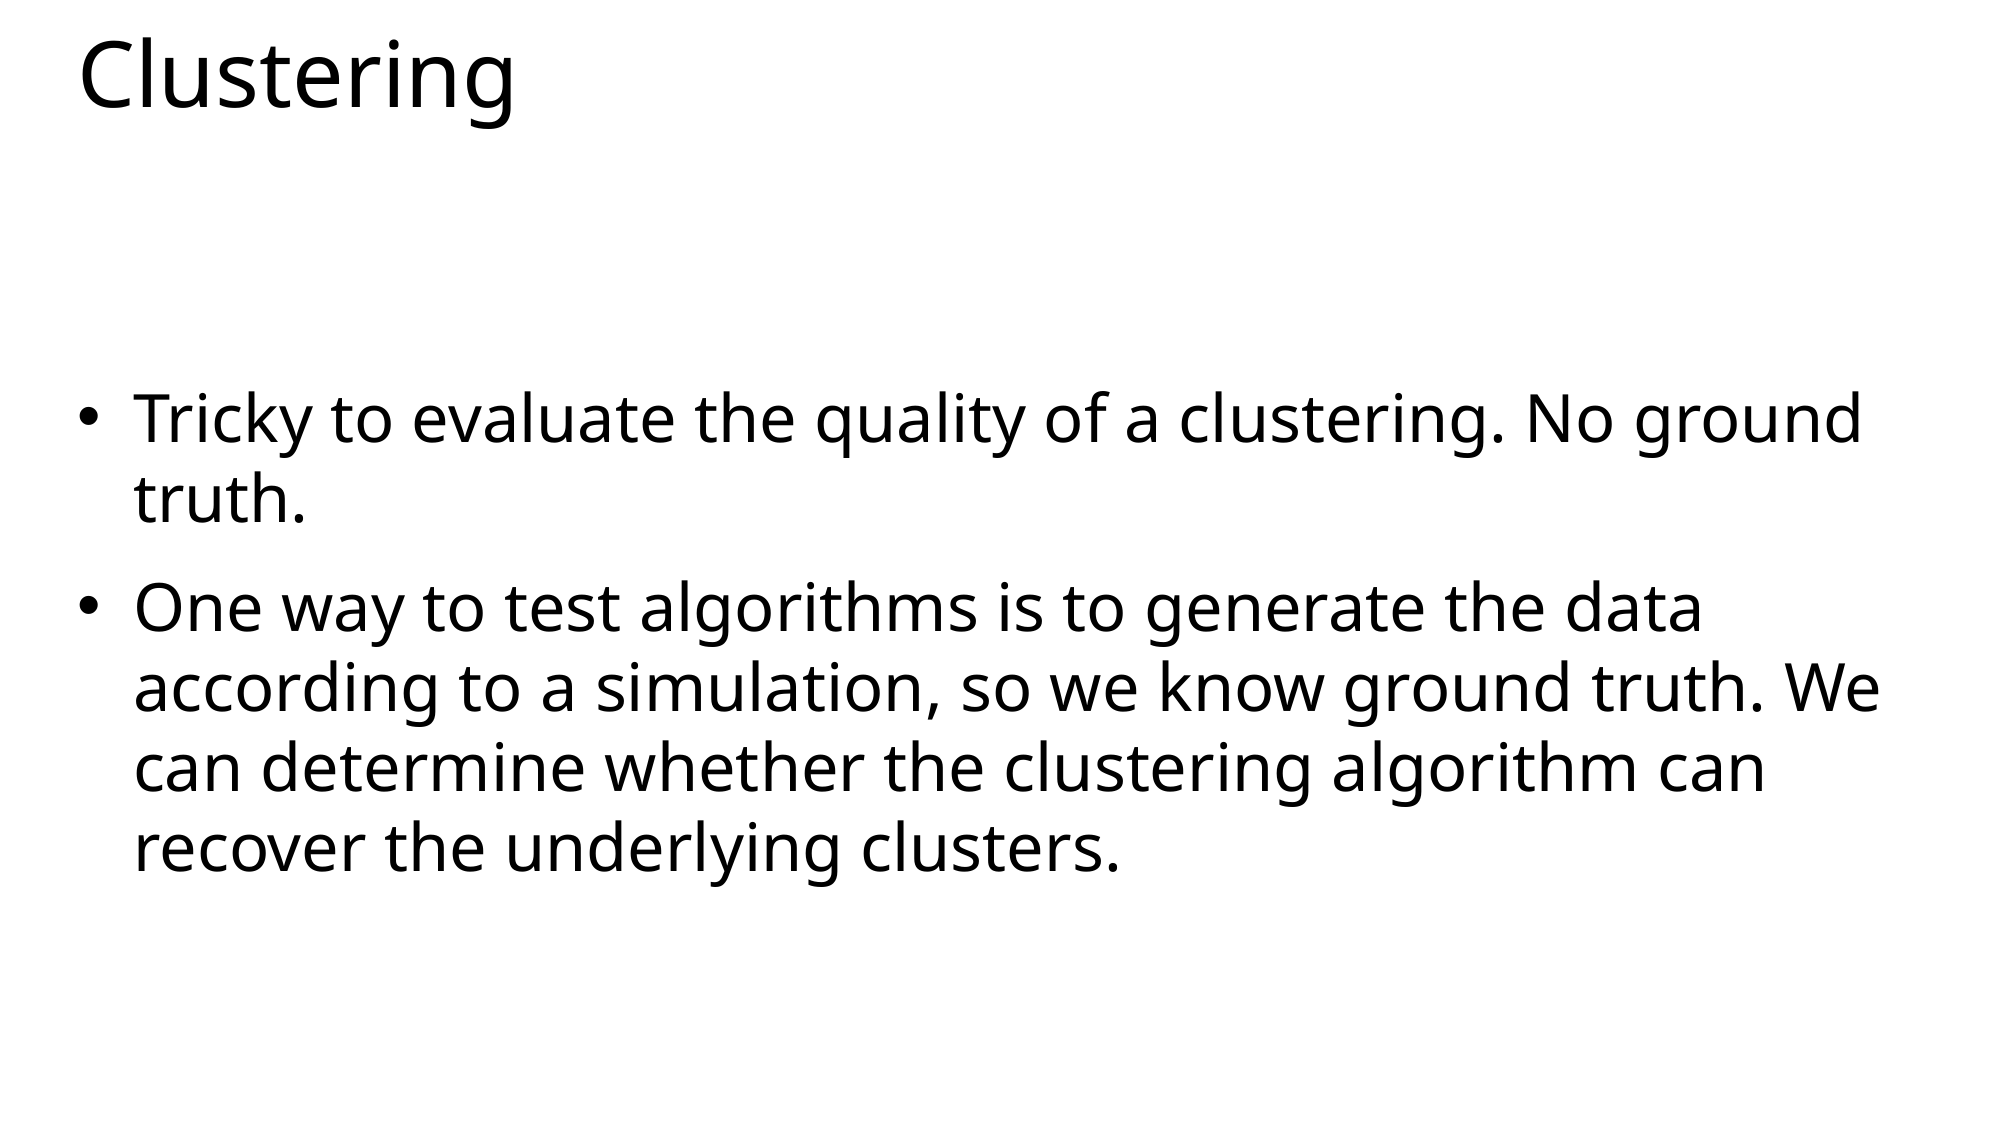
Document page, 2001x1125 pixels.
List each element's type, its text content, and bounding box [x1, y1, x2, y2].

list Tricky to evaluate the quality of a clustering. No ground truth. One way to test algorithms is to generate the data according to a simulation, so we know ground truth. We can determine whether the clustering algorithm can recover the underlying clusters. [62, 368, 1959, 1125]
title Clustering [62, 29, 1953, 205]
